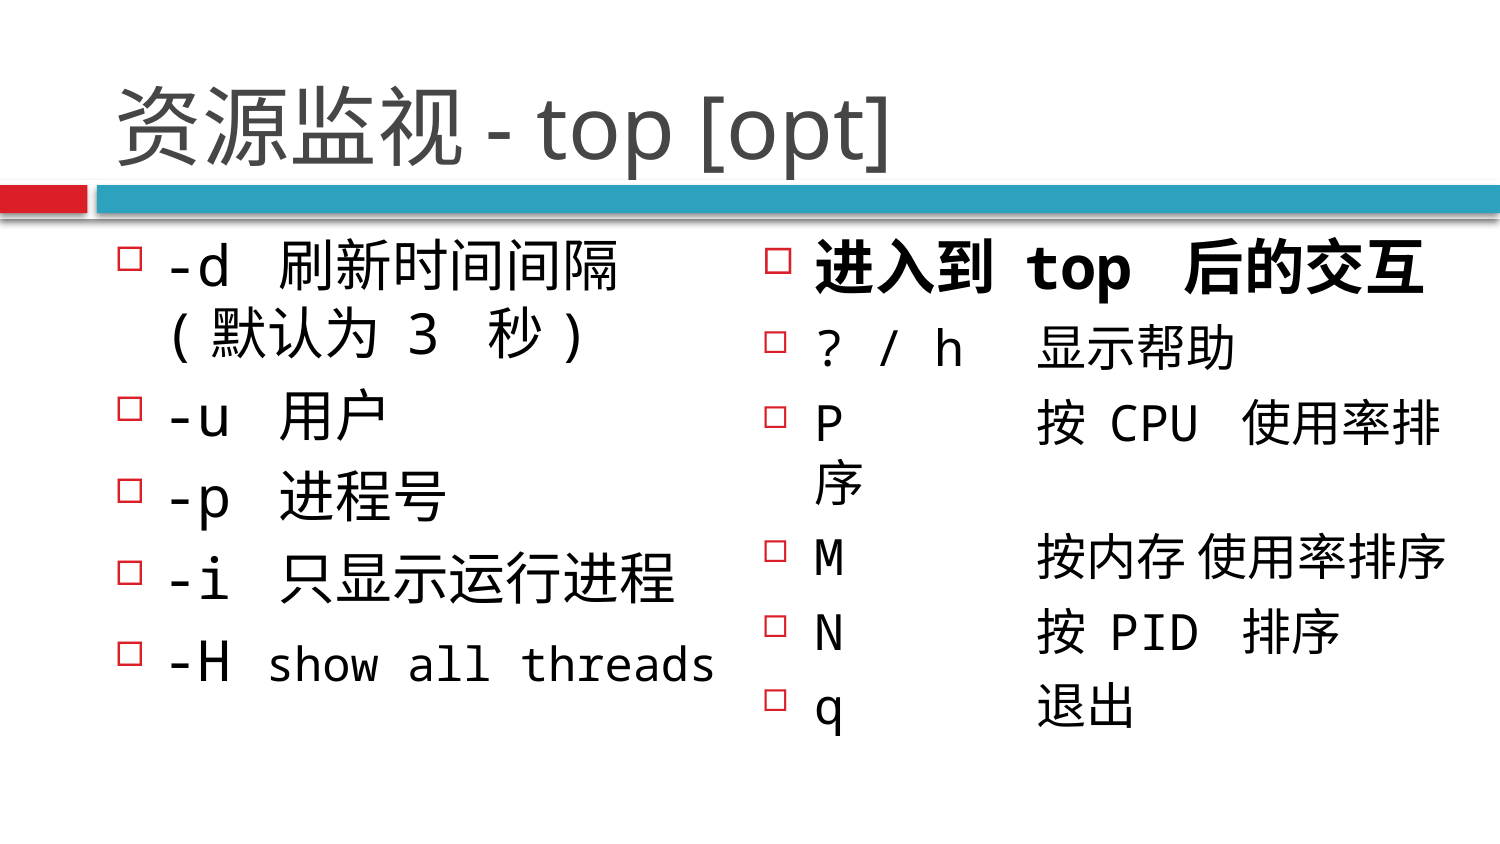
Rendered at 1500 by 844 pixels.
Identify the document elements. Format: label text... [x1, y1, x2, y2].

title 资源监视- top [opt] [99, 19, 1438, 185]
list -d 刷新时间间隔 (默认为 3 秒) -u 用户 -p 进程号 -i 只显示运行进程 -H show all threads [99, 221, 738, 759]
list 进入到 top 后的交互 ? / h 显示帮助 P 按 CPU 使用率排序 M 按内存 使用率排序 N 按 PID 排序 q 退出 [747, 221, 1465, 759]
